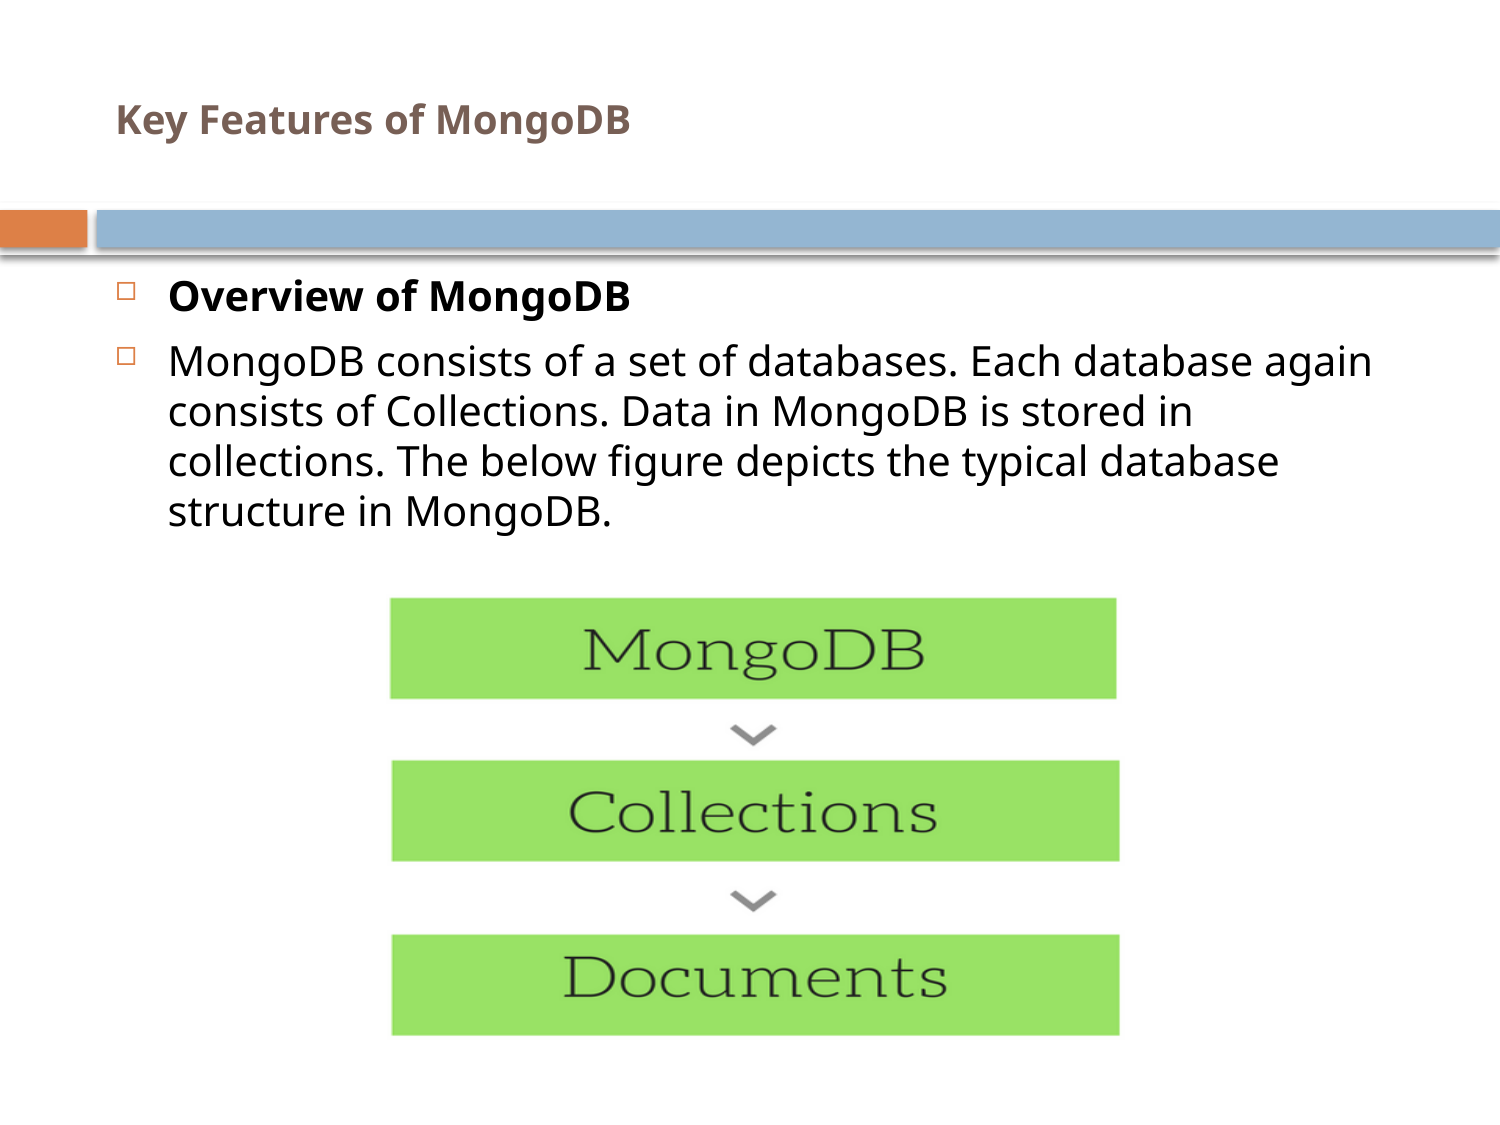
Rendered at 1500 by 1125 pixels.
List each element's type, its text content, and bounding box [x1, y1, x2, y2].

picture [48, 562, 1456, 1091]
title Key Features of MongoDB [100, 37, 1438, 200]
list Overview of MongoDB MongoDB consists of a set of databases. Each database again consists of Collections. Data in MongoDB is stored in collections. The below figure depicts the typical database structure in MongoDB. [100, 262, 1438, 561]
